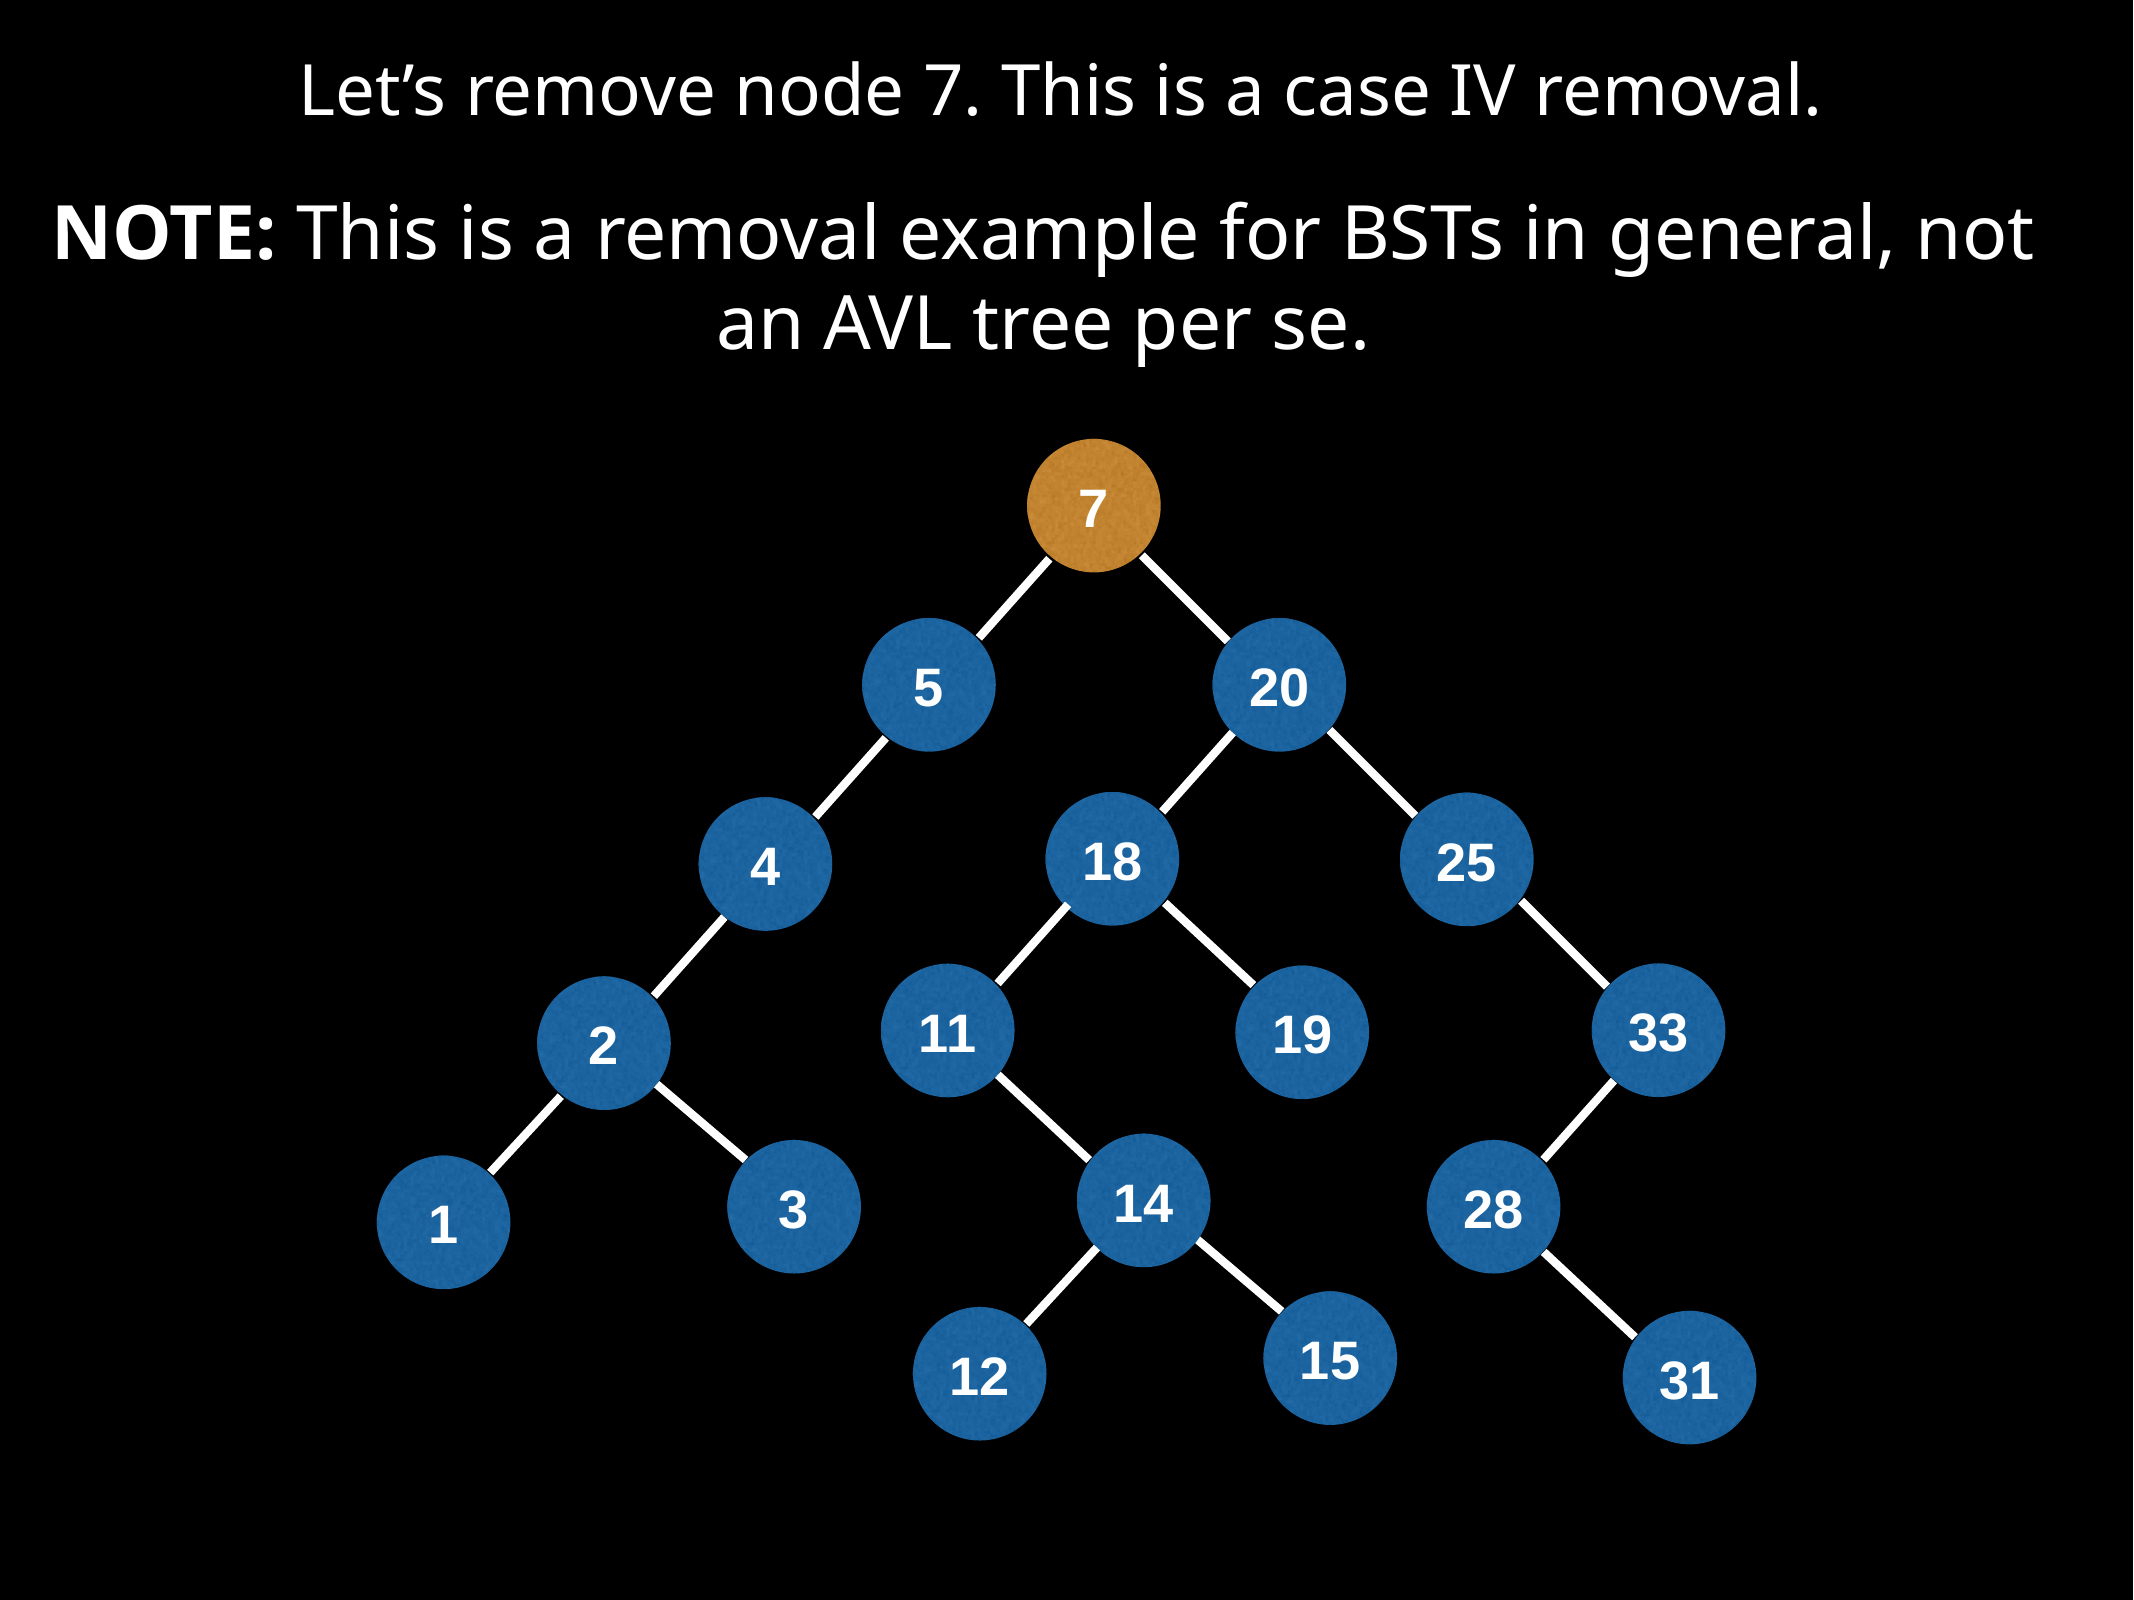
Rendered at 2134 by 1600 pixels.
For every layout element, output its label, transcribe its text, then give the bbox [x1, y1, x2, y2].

text_box 12 [912, 1306, 1047, 1441]
text_box 31 [1622, 1310, 1757, 1445]
text_box 18 [1045, 792, 1180, 926]
text_box NOTE: This is a removal example for BSTs in general, not an AVL tree per se. [40, 176, 2047, 373]
text_box 20 [1212, 618, 1347, 752]
text_box 3 [727, 1139, 861, 1274]
text_box 4 [698, 797, 833, 931]
text_box 1 [376, 1155, 511, 1290]
text_box 7 [1027, 438, 1161, 573]
text_box 5 [862, 618, 996, 752]
text_box 33 [1591, 963, 1726, 1098]
text_box 2 [537, 976, 671, 1111]
text_box 28 [1426, 1139, 1561, 1274]
text_box Let’s remove node 7. This is a case IV removal. [0, 36, 2134, 139]
text_box 25 [1400, 792, 1534, 927]
text_box 11 [880, 963, 1015, 1098]
text_box 19 [1235, 965, 1370, 1100]
text_box 15 [1263, 1291, 1398, 1425]
text_box 14 [1076, 1133, 1211, 1268]
